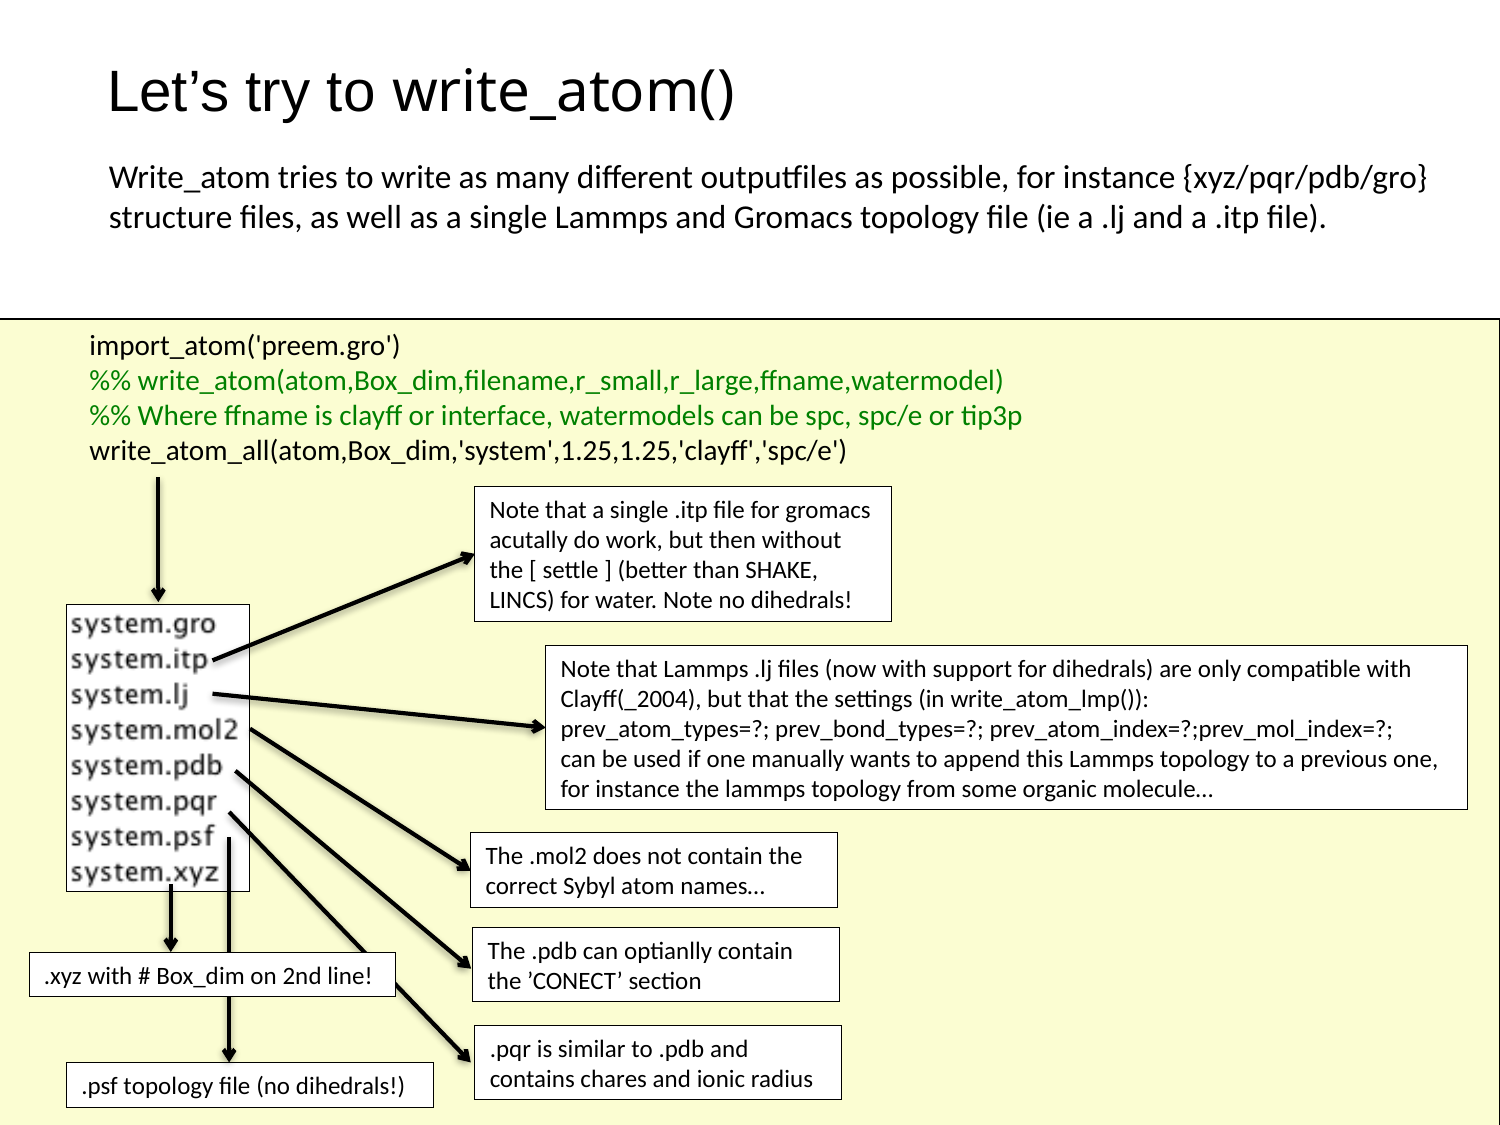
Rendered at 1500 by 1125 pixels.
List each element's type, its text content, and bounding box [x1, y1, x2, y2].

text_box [212, 554, 476, 661]
text_box import_atom('preem.gro') %% write_atom(atom,Box_dim,filename,r_small,r_large,ffname,watermodel) %% Where ffname is clayff or interface, watermodels can be spc, spc/e or tip3p write_atom_all(atom,Box_dim,'system',1.25,1.25,'clayff','spc/e') [0, 317, 1500, 1125]
title Let’s try to write_atom() [92, 42, 1468, 135]
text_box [249, 738, 471, 770]
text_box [212, 693, 546, 729]
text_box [228, 811, 471, 1063]
text_box The .pdb can optianlly contain the ’CONECT’ section [476, 927, 840, 1002]
text_box The .mol2 does not contain the correct Sybyl atom names… [477, 832, 838, 908]
picture [66, 603, 251, 892]
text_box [235, 770, 472, 811]
text_box .pqr is similar to .pdb and contains chares and ionic radius [474, 1025, 842, 1100]
text_box Write_atom tries to write as many different outputfiles as possible, for instance {xyz/pqr/pdb/gro} structure files, as well as a single Lammps and Gromacs topology file (ie a .lj and a .itp file). [94, 148, 1500, 243]
text_box Note that Lammps .lj files (now with support for dihedrals) are only compatible with Clayff(_2004), but that the settings (in write_atom_lmp()): prev_atom_types=?; prev_bond_types=?; prev_atom_index=?;prev_mol_index=?; can be used if one manually wants to append this Lammps topology to a previous one, for instance the lammps topology from some organic molecule… [545, 645, 1468, 810]
text_box .xyz with # Box_dim on 2nd line! [29, 952, 222, 997]
text_box .psf topology file (no dihedrals!) [66, 1062, 434, 1108]
text_box Note that a single .itp file for gromacs acutally do work, but then without the [ settle ] (better than SHAKE, LINCS) for water. Note no dihedrals! [474, 486, 892, 622]
